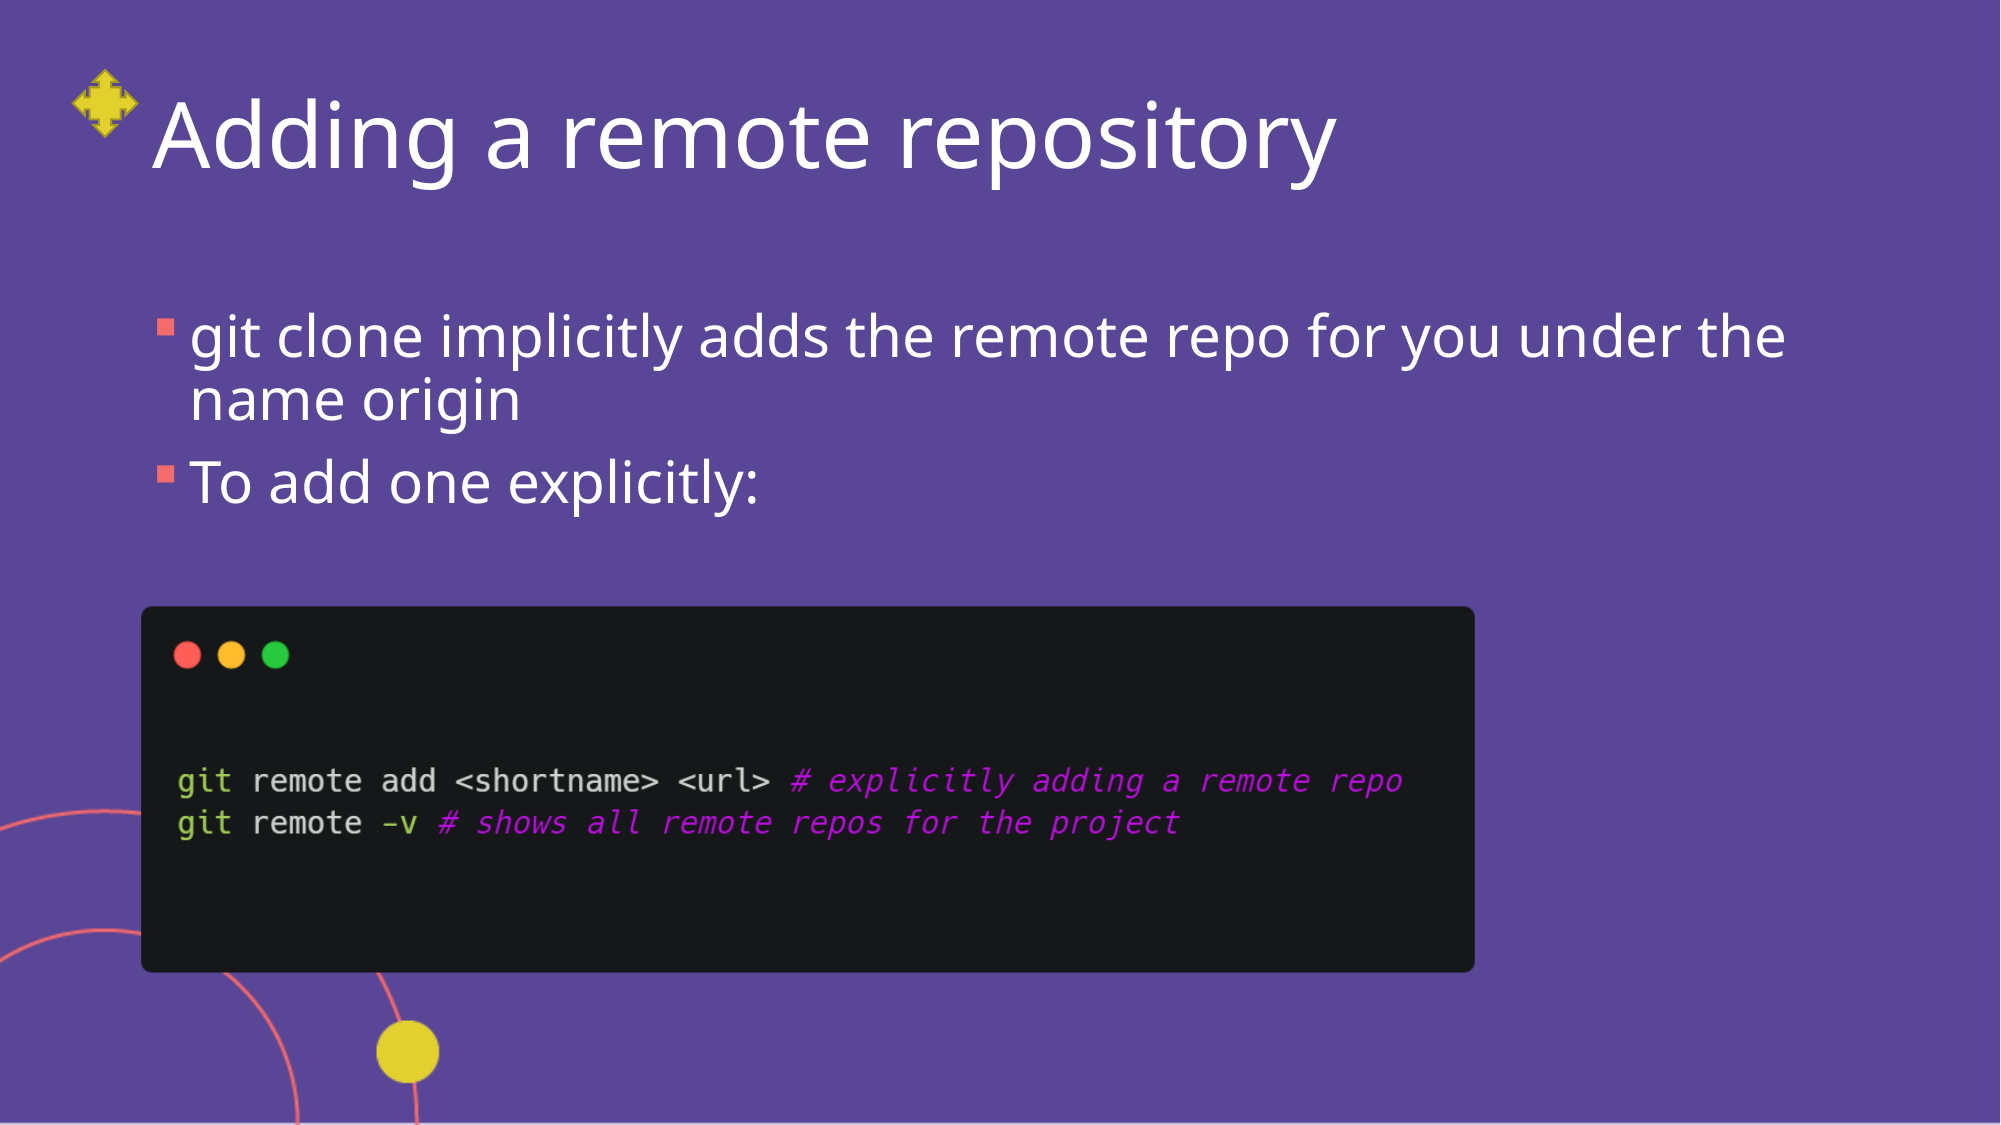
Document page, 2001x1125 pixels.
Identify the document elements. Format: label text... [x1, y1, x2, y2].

title Adding a remote repository [137, 29, 1505, 248]
picture [0, 0, 2001, 1125]
text_box [71, 68, 139, 139]
list git clone implicitly adds the remote repo for you under the name origin To add one explicitly: [137, 299, 1863, 1014]
